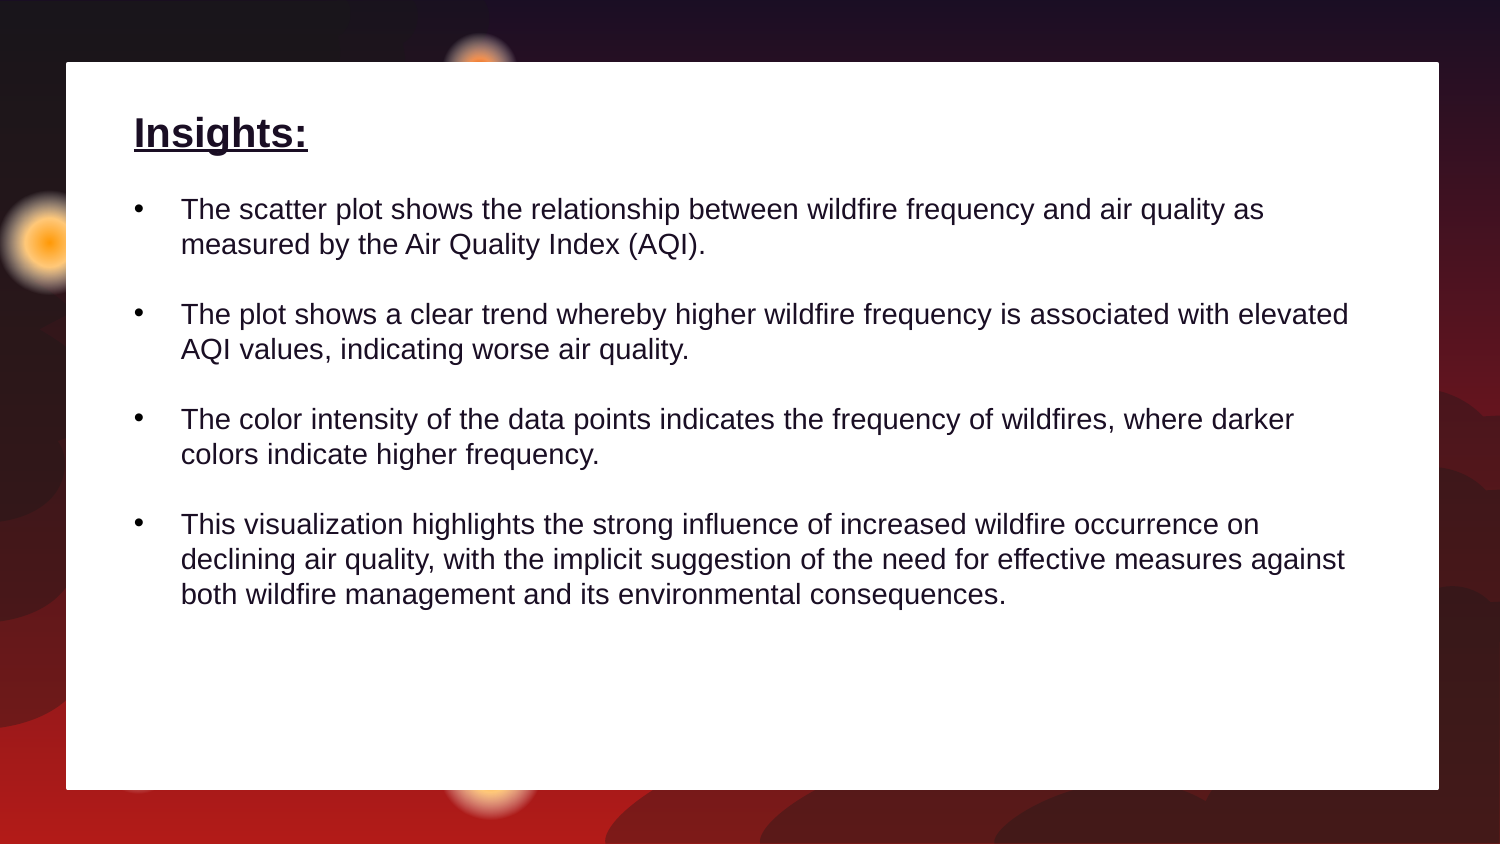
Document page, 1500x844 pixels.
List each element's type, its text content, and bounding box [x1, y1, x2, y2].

text_box Insights: The scatter plot shows the relationship between wildfire frequency and air quality as measured by the Air Quality Index (AQI). The plot shows a clear trend whereby higher wildfire frequency is associated with elevated AQI values, indicating worse air quality. The color intensity of the data points indicates the frequency of wildfires, where darker colors indicate higher frequency. This visualization highlights the strong influence of increased wildfire occurrence on declining air quality, with the implicit suggestion of the need for effective measures against both wildfire management and its environmental consequences. [119, 98, 1386, 618]
text_box [66, 62, 1439, 790]
